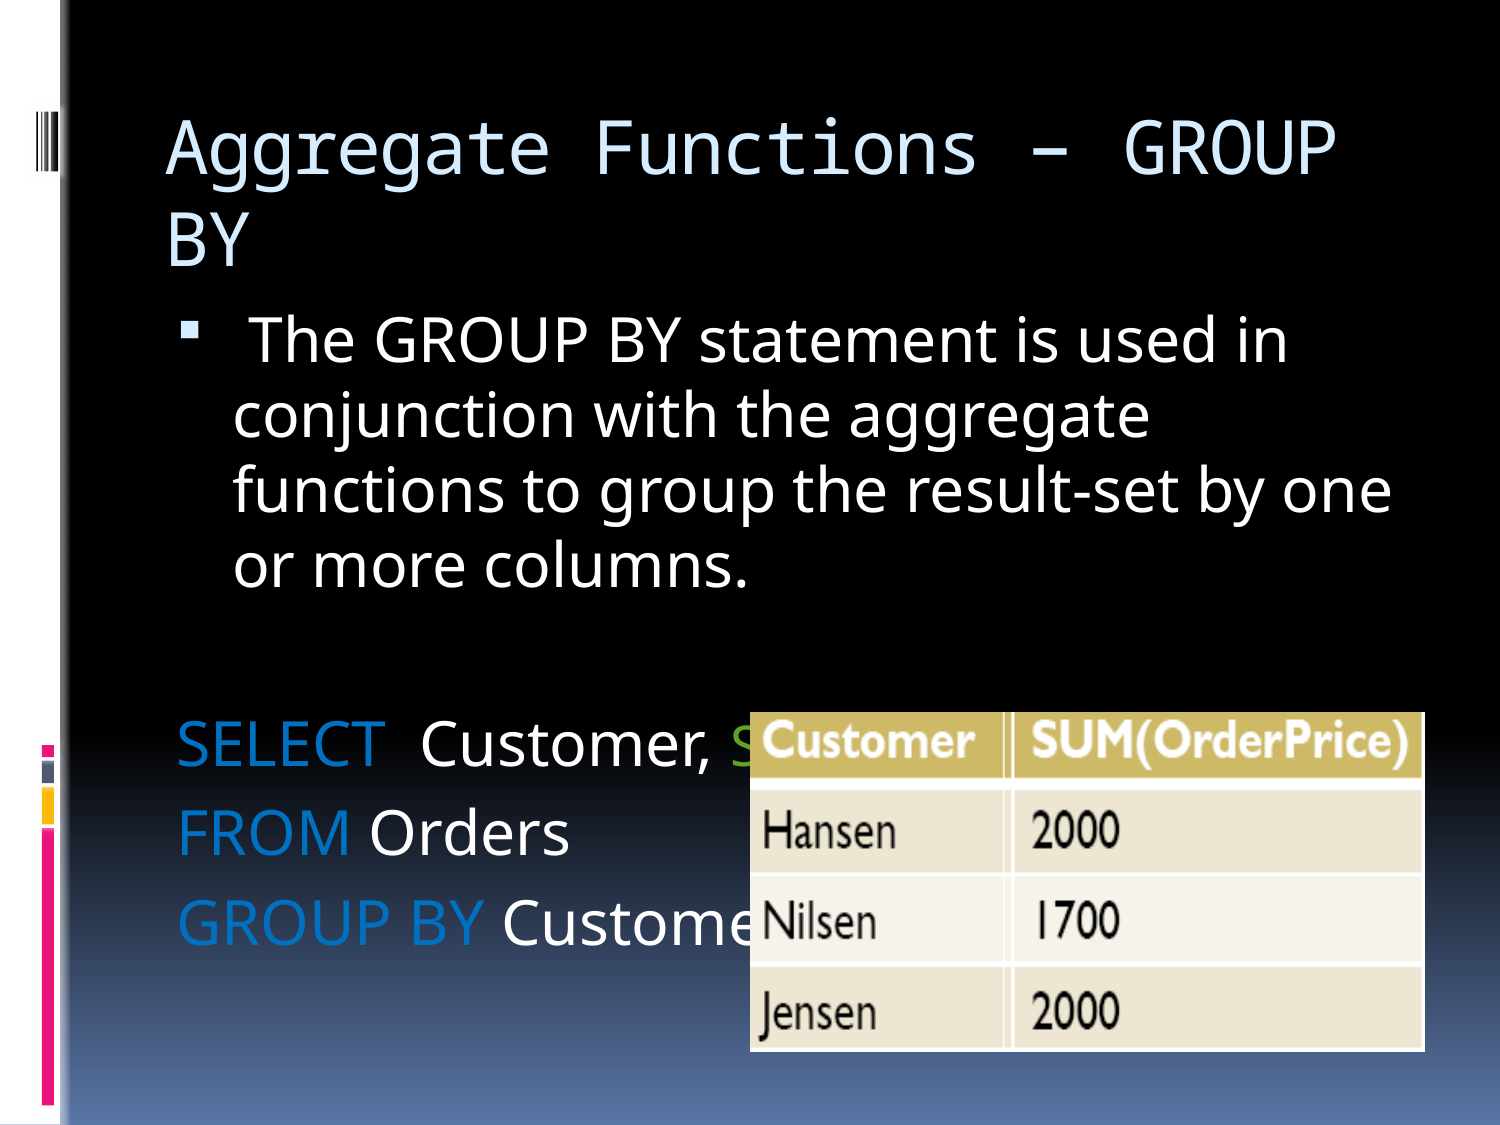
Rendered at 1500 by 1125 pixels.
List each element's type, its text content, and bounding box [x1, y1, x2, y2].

picture [749, 712, 1426, 1052]
title Aggregate Functions – GROUP BY [150, 83, 1425, 234]
list The GROUP BY statement is used in conjunction with the aggregate functions to group the result-set by one or more columns. SELECT Customer, SUM(OrderPrice) FROM Orders GROUP BY Customer [150, 292, 1425, 1043]
